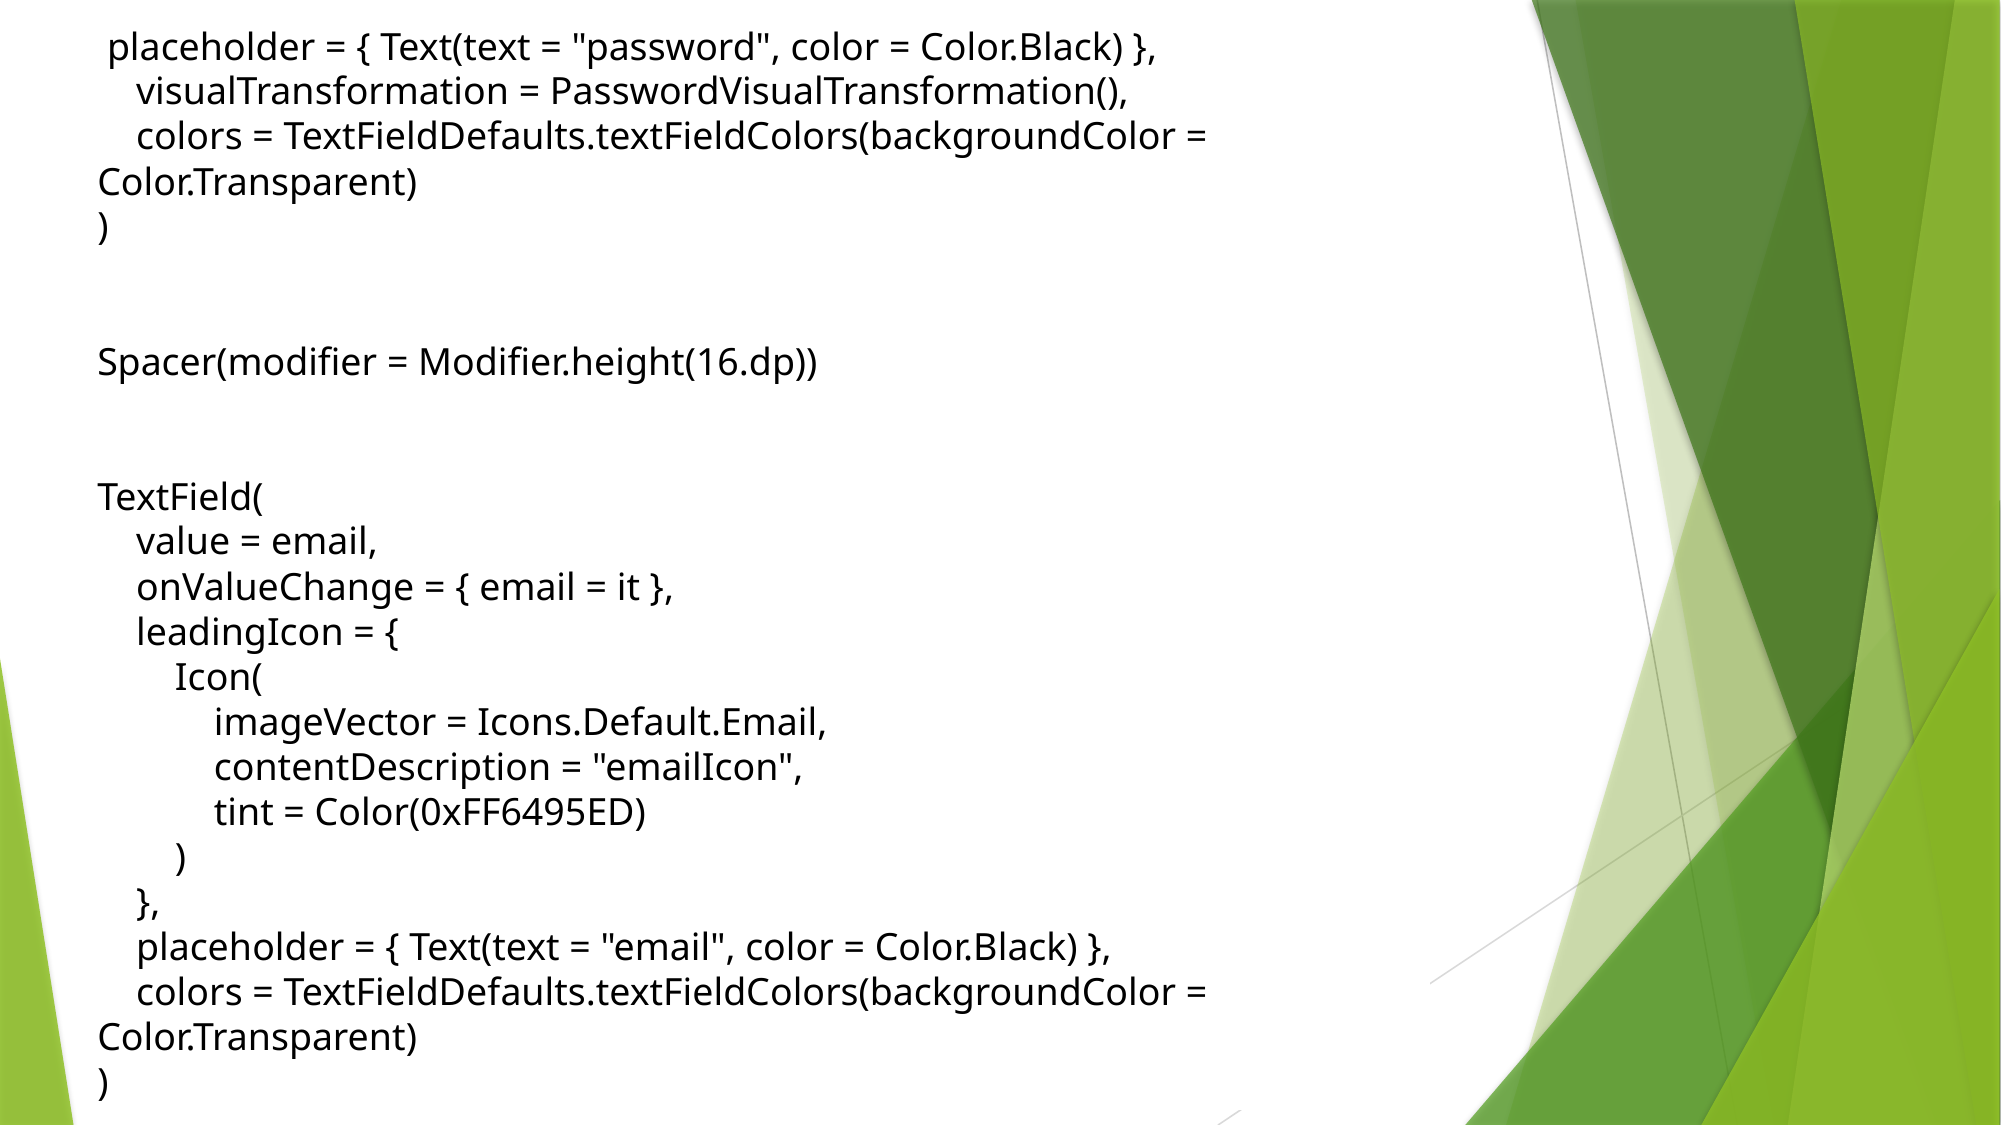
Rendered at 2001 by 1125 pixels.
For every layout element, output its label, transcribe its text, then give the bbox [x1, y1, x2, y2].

text_box placeholder = { Text(text = "password", color = Color.Black) }, visualTransformation = PasswordVisualTransformation(), colors = TextFieldDefaults.textFieldColors(backgroundColor = Color.Transparent) ) Spacer(modifier = Modifier.height(16.dp)) TextField( value = email, onValueChange = { email = it }, leadingIcon = { Icon( imageVector = Icons.Default.Email, contentDescription = "emailIcon", tint = Color(0xFF6495ED) ) }, placeholder = { Text(text = "email", color = Color.Black) }, colors = TextFieldDefaults.textFieldColors(backgroundColor = Color.Transparent) ) [82, 15, 1430, 1110]
